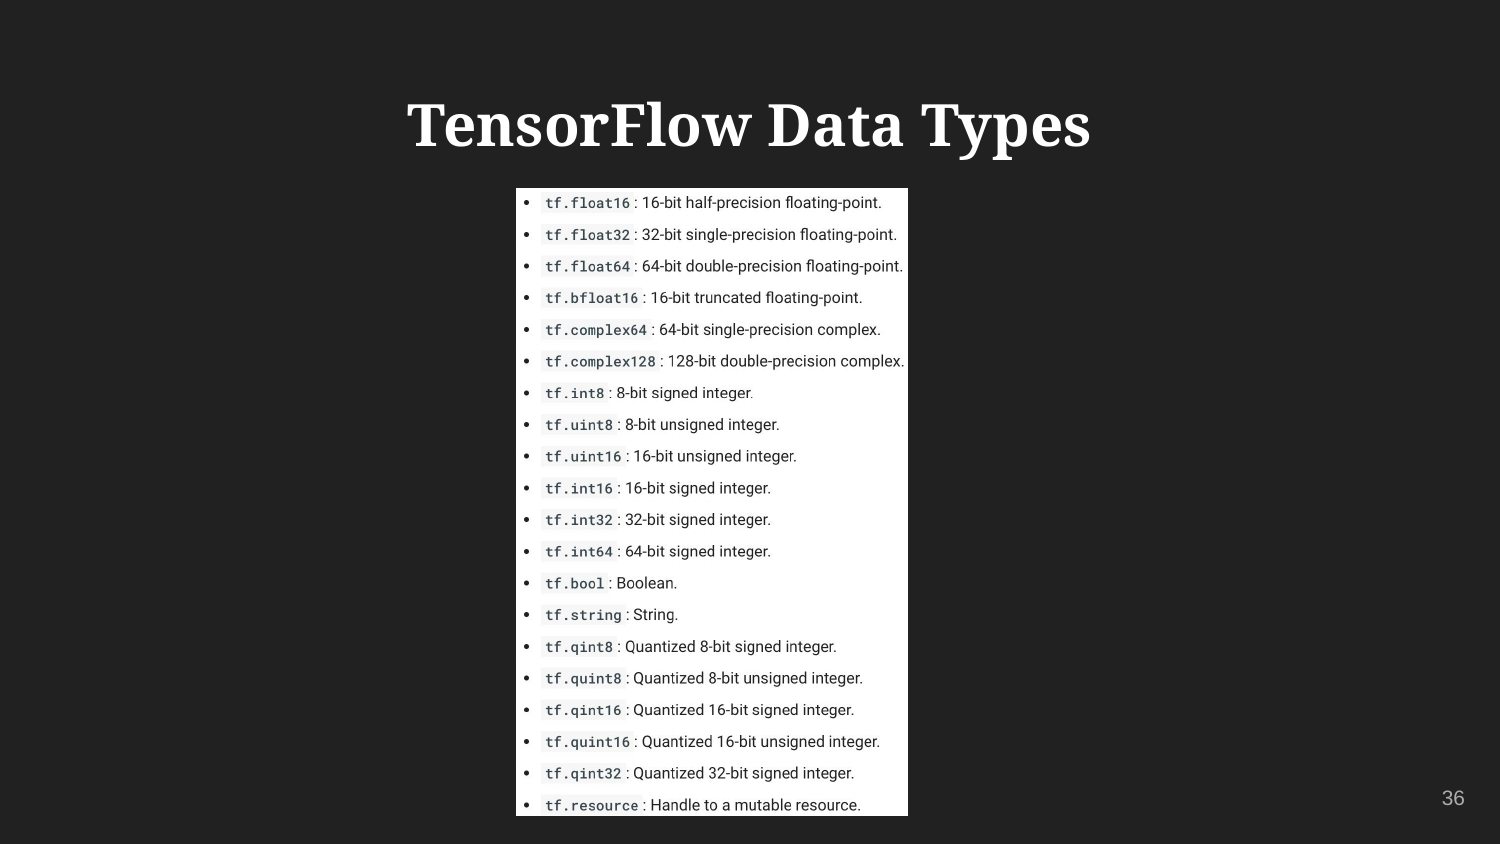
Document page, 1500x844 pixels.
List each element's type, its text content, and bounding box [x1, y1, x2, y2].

picture [516, 188, 908, 816]
slide_number 36 [1389, 764, 1480, 830]
title TensorFlow Data Types [51, 72, 1449, 167]
